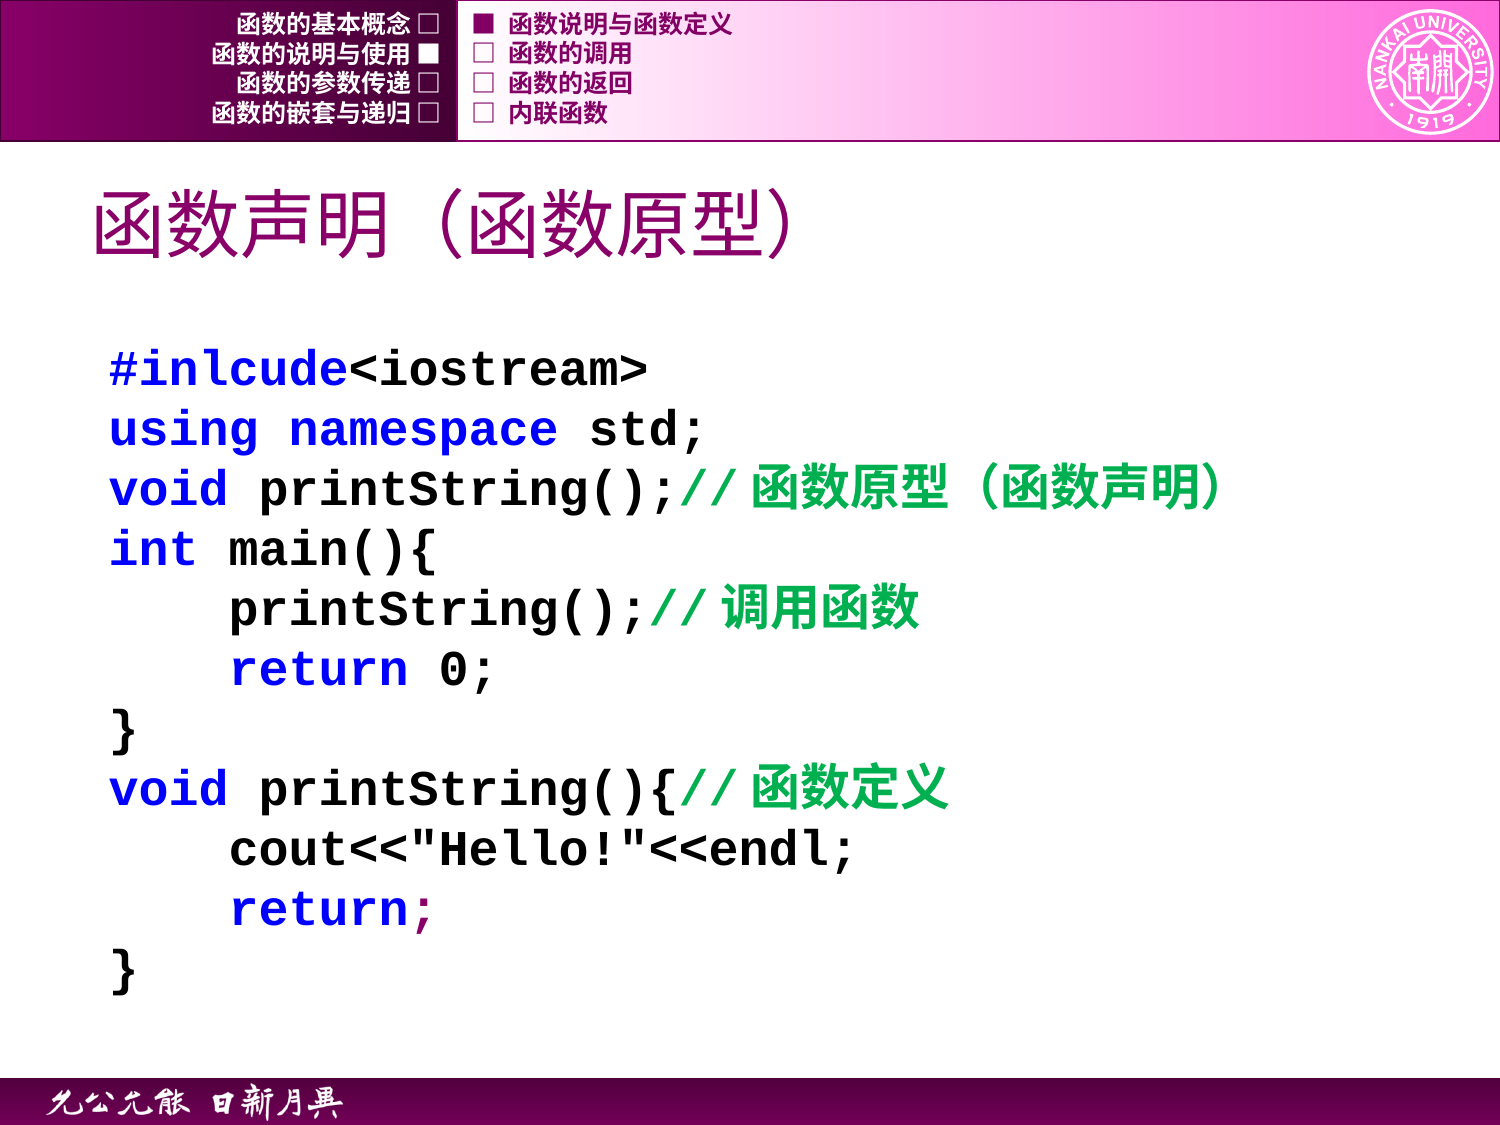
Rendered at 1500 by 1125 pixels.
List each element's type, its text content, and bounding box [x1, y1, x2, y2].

text_box 函数的嵌套与递归 □ [0, 95, 455, 129]
text_box #inlcude<iostream> using namespace std; void printString();//函数原型（函数声明） int main(){ printString();//调用函数 return 0; } void printString(){//函数定义 cout<<"Hello!"<<endl; return; } [93, 328, 1407, 1048]
text_box ■ 函数说明与函数定义 [455, 7, 1361, 36]
text_box 函数的说明与使用 ■ [0, 36, 455, 66]
text_box 函数的基本概念 □ [0, 7, 455, 36]
title 函数声明（函数原型） [74, 163, 1426, 282]
text_box 函数的参数传递 □ [0, 66, 455, 95]
picture [35, 1081, 356, 1122]
text_box □ 内联函数 [455, 95, 1361, 129]
text_box □ 函数的调用 [455, 36, 1361, 66]
text_box □ 函数的返回 [455, 66, 1361, 95]
